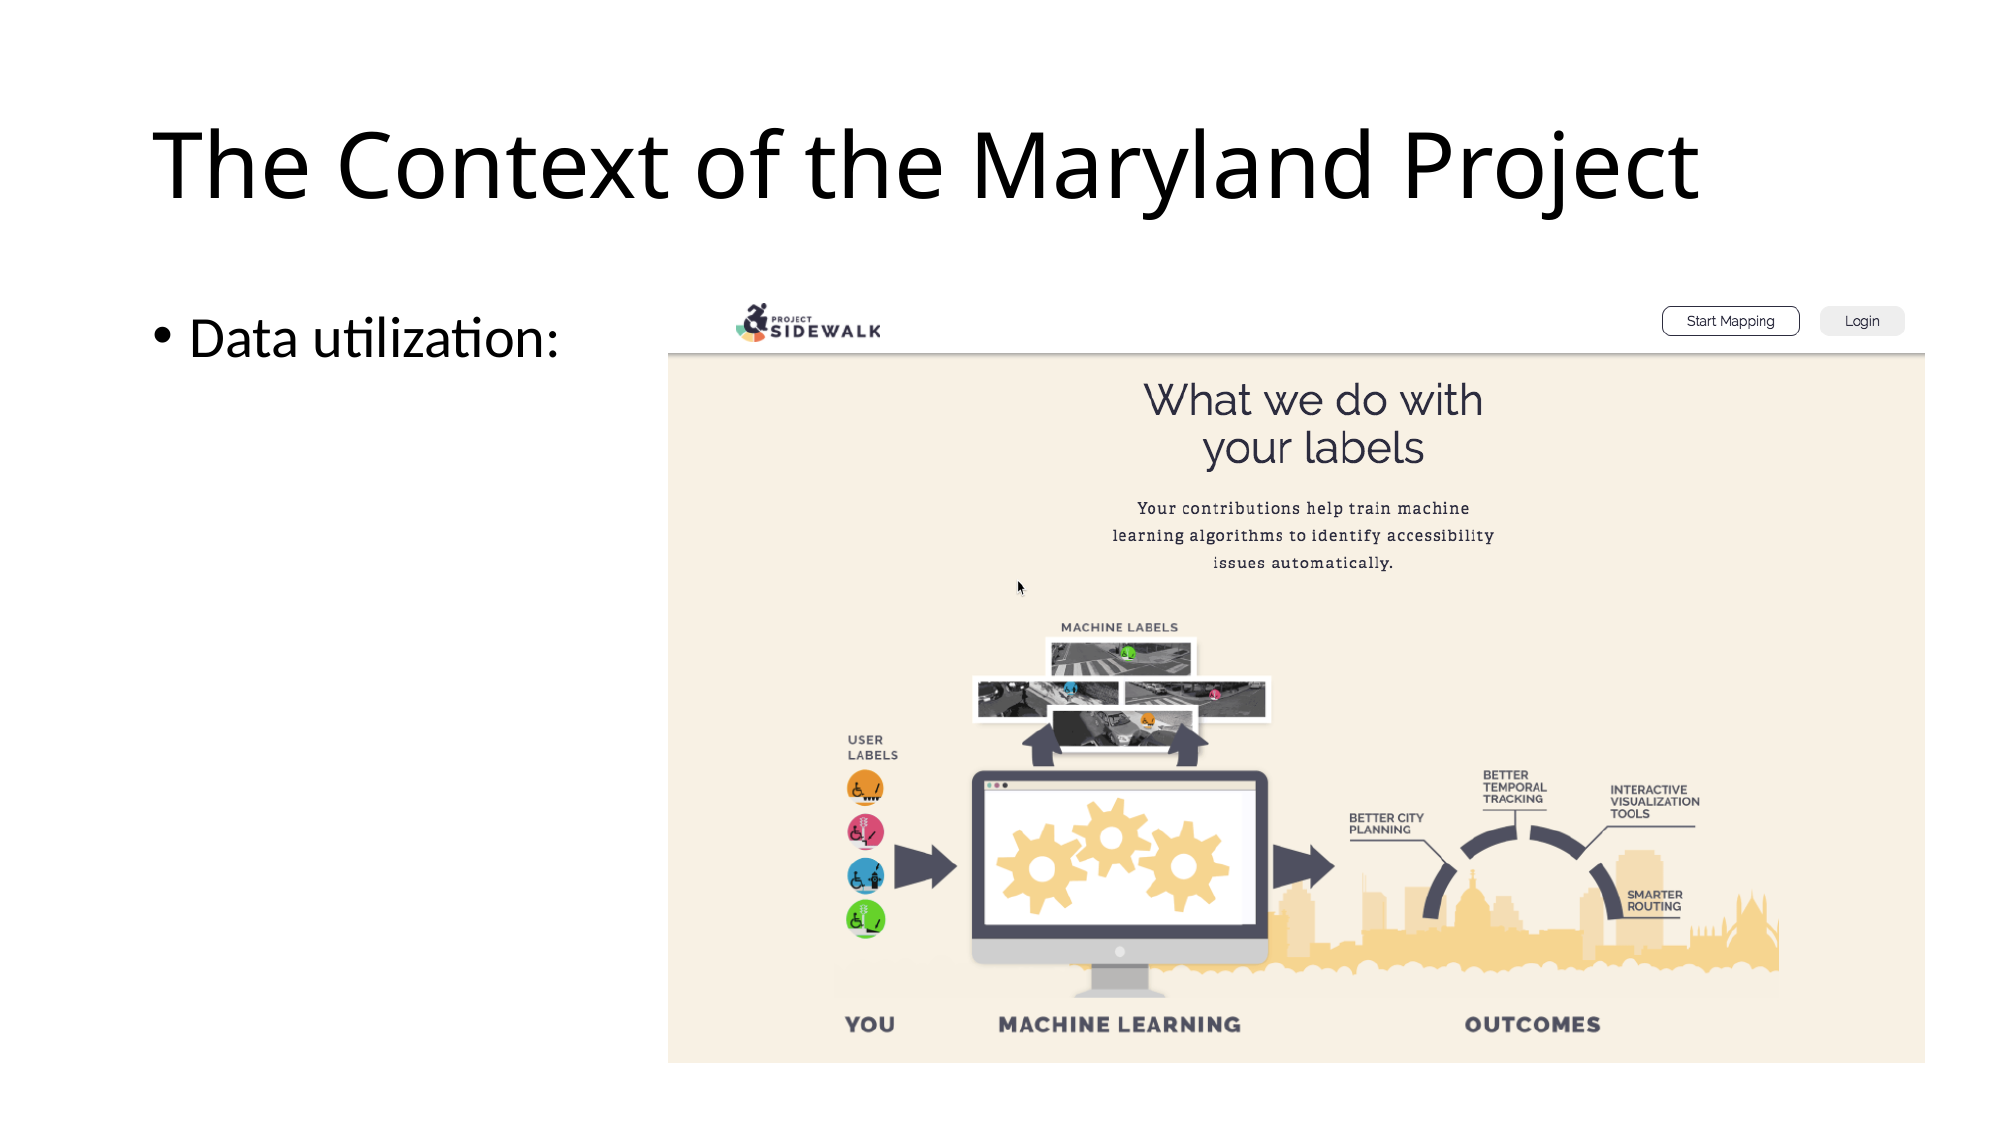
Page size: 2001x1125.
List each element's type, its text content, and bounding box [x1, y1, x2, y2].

list Data utilization: [137, 299, 668, 1014]
picture [668, 299, 1925, 1063]
title The Context of the Maryland Project [137, 59, 1863, 278]
